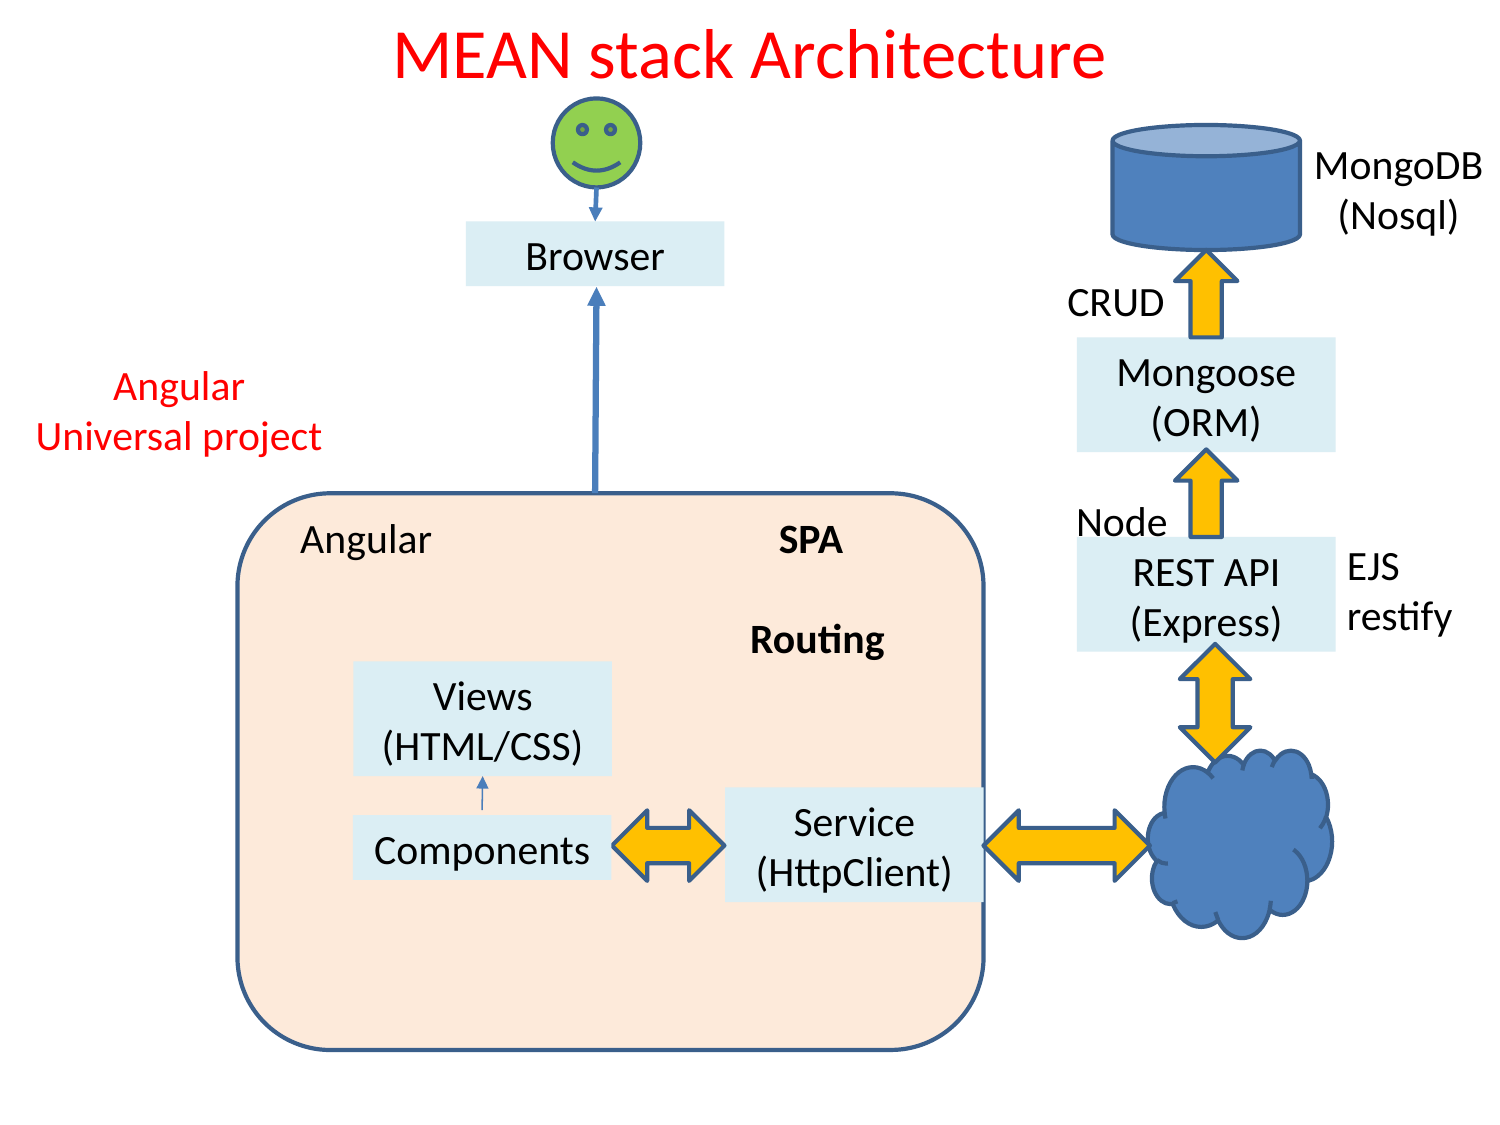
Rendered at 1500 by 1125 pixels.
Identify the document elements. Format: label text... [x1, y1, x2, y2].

text_box [1177, 641, 1253, 765]
text_box Components [352, 815, 612, 880]
text_box [1145, 748, 1335, 941]
text_box MongoDB (Nosql) [1236, 130, 1500, 246]
title MEAN stack Architecture [75, 0, 1425, 100]
text_box Browser [465, 221, 725, 287]
text_box [1173, 447, 1240, 486]
text_box Node [1061, 486, 1387, 552]
text_box Angular Universal project [16, 351, 342, 466]
text_box Angular SPA Routing [285, 504, 938, 720]
text_box [981, 808, 1153, 883]
text_box Service (HttpClient) [725, 787, 984, 903]
text_box Views (HTML/CSS) [353, 720, 612, 777]
text_box [1188, 333, 1224, 340]
text_box [235, 491, 986, 1053]
text_box REST API (Express) [1076, 552, 1336, 652]
text_box [550, 96, 643, 190]
text_box Mongoose (ORM) [1076, 337, 1336, 453]
text_box CRUD [1052, 267, 1378, 333]
text_box EJS restify [1332, 531, 1500, 647]
text_box [1110, 122, 1286, 253]
text_box [612, 808, 727, 883]
text_box [1186, 247, 1227, 267]
